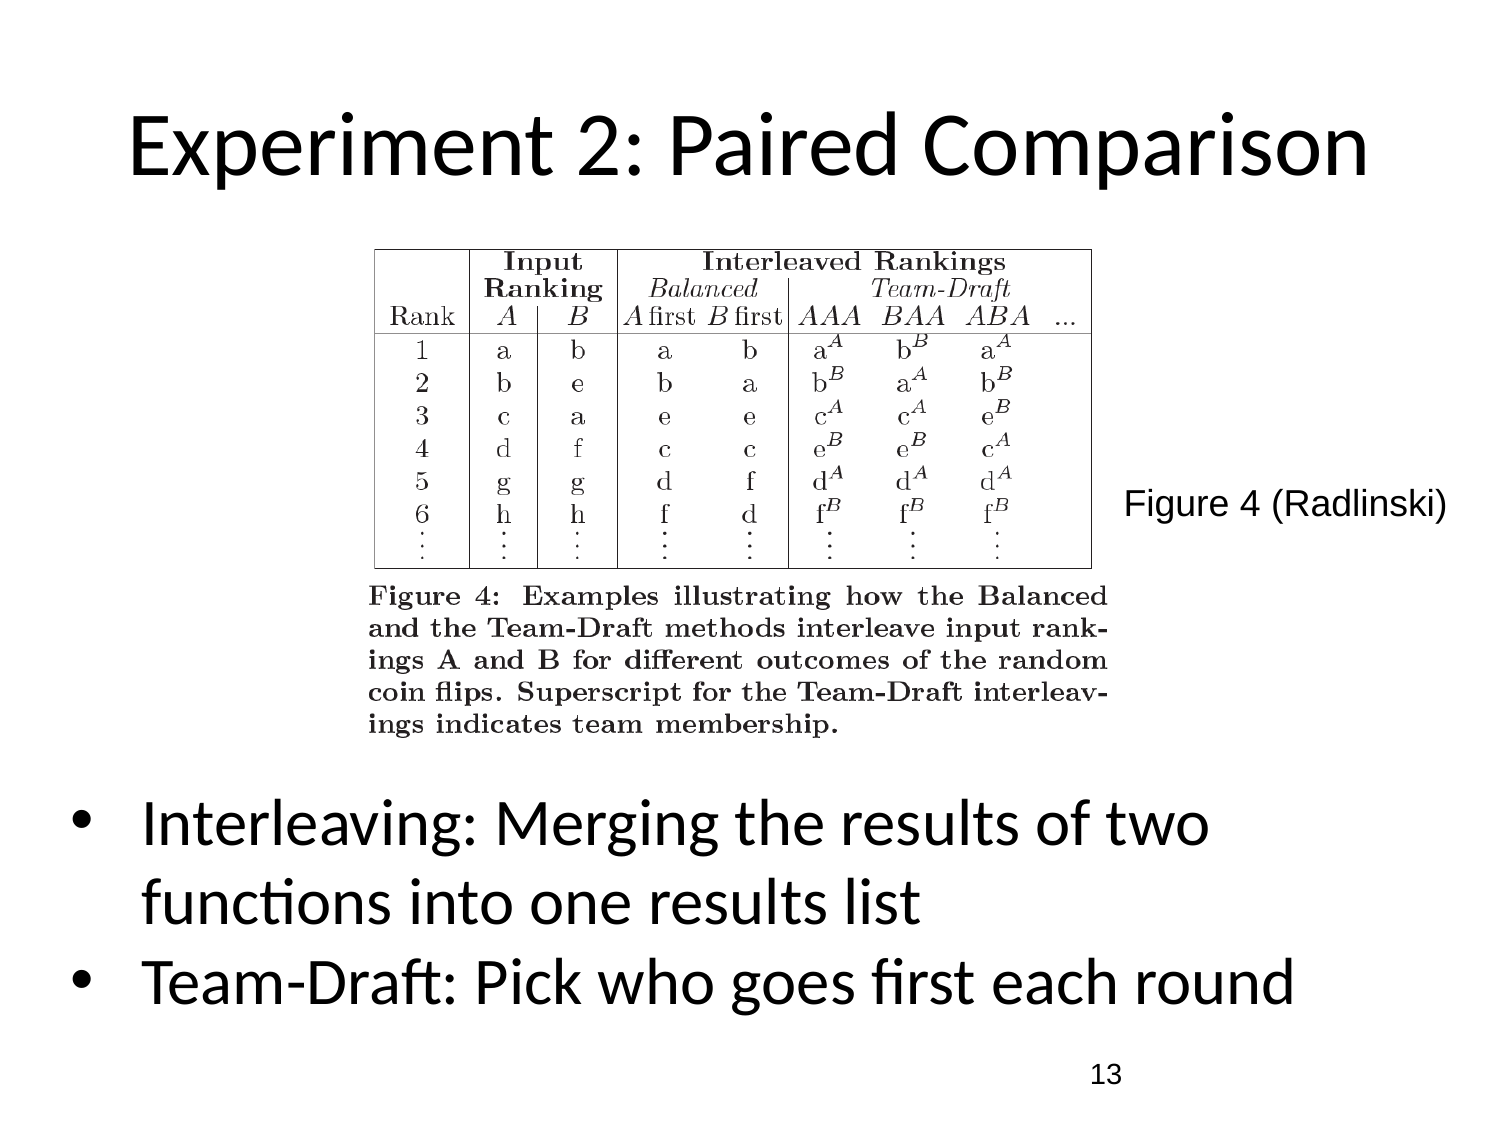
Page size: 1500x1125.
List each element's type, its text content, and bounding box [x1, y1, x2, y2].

title Experiment 2: Paired Comparison [75, 45, 1425, 233]
picture [358, 232, 1130, 751]
text_box Figure 4 (Radlinski) [1133, 471, 1471, 532]
slide_number ‹#› [1074, 1071, 1425, 1103]
list Interleaving: Merging the results of two functions into one results list Team-Draft: Pick who goes first each round [51, 770, 1449, 1071]
